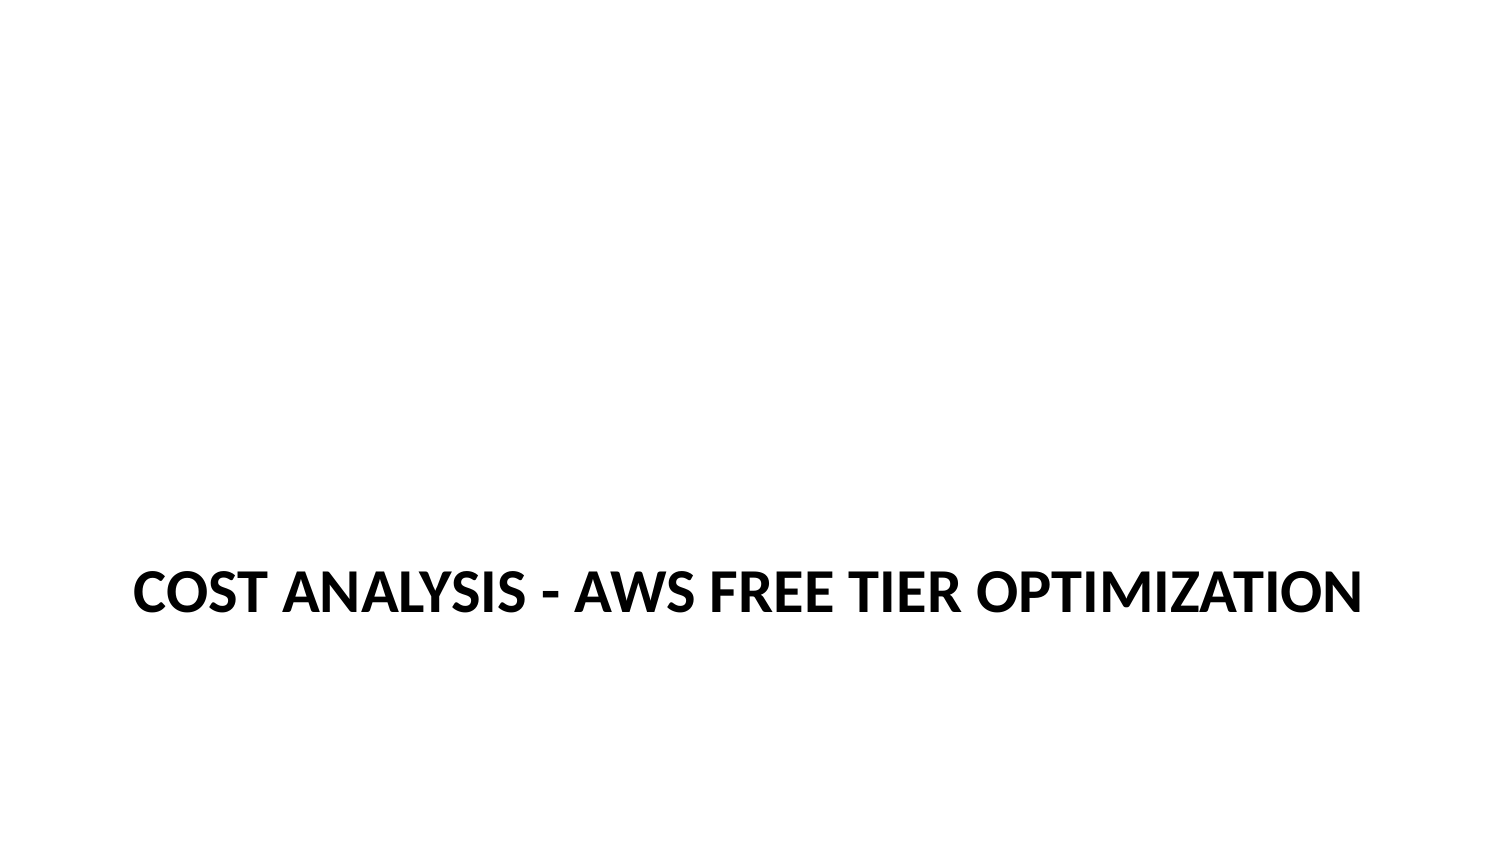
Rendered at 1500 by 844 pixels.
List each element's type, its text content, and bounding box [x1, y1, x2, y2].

title Cost Analysis - AWS Free Tier Optimization [118, 542, 1394, 710]
